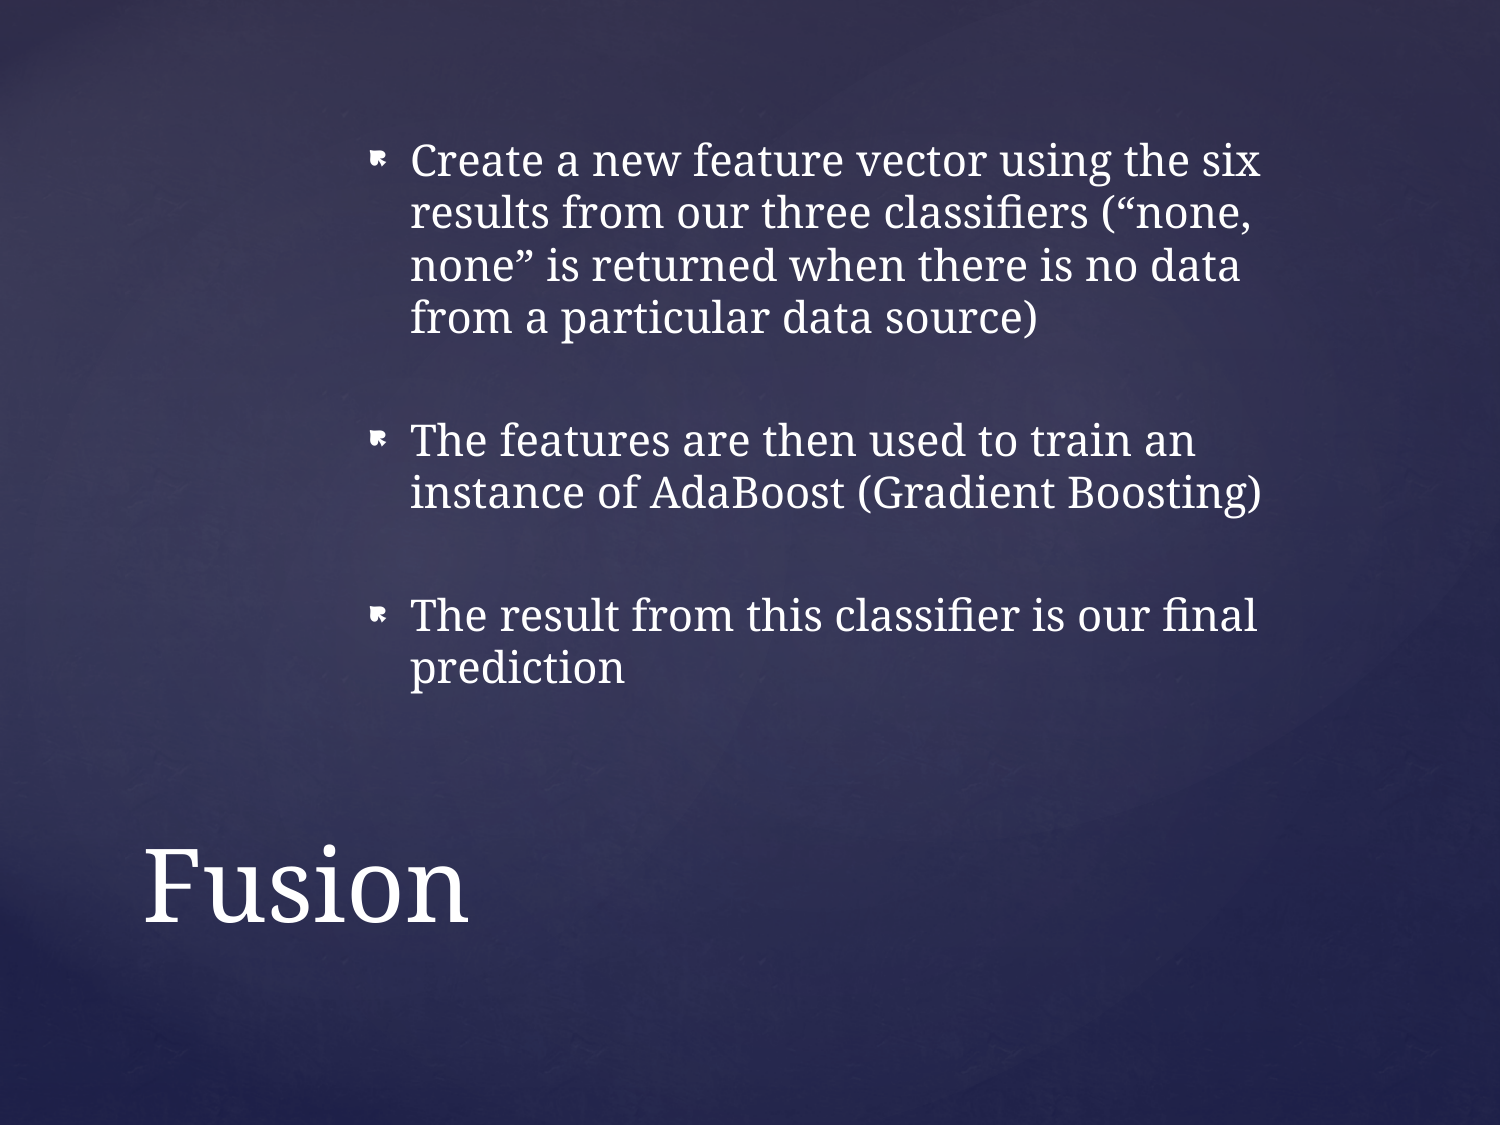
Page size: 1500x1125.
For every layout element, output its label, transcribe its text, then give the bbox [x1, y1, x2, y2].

title Fusion [127, 800, 1365, 950]
list Create a new feature vector using the six results from our three classifiers (“none, none” is returned when there is no data from a particular data source) The features are then used to train an instance of AdaBoost (Gradient Boosting) The result from this classifier is our final prediction [350, 112, 1350, 713]
